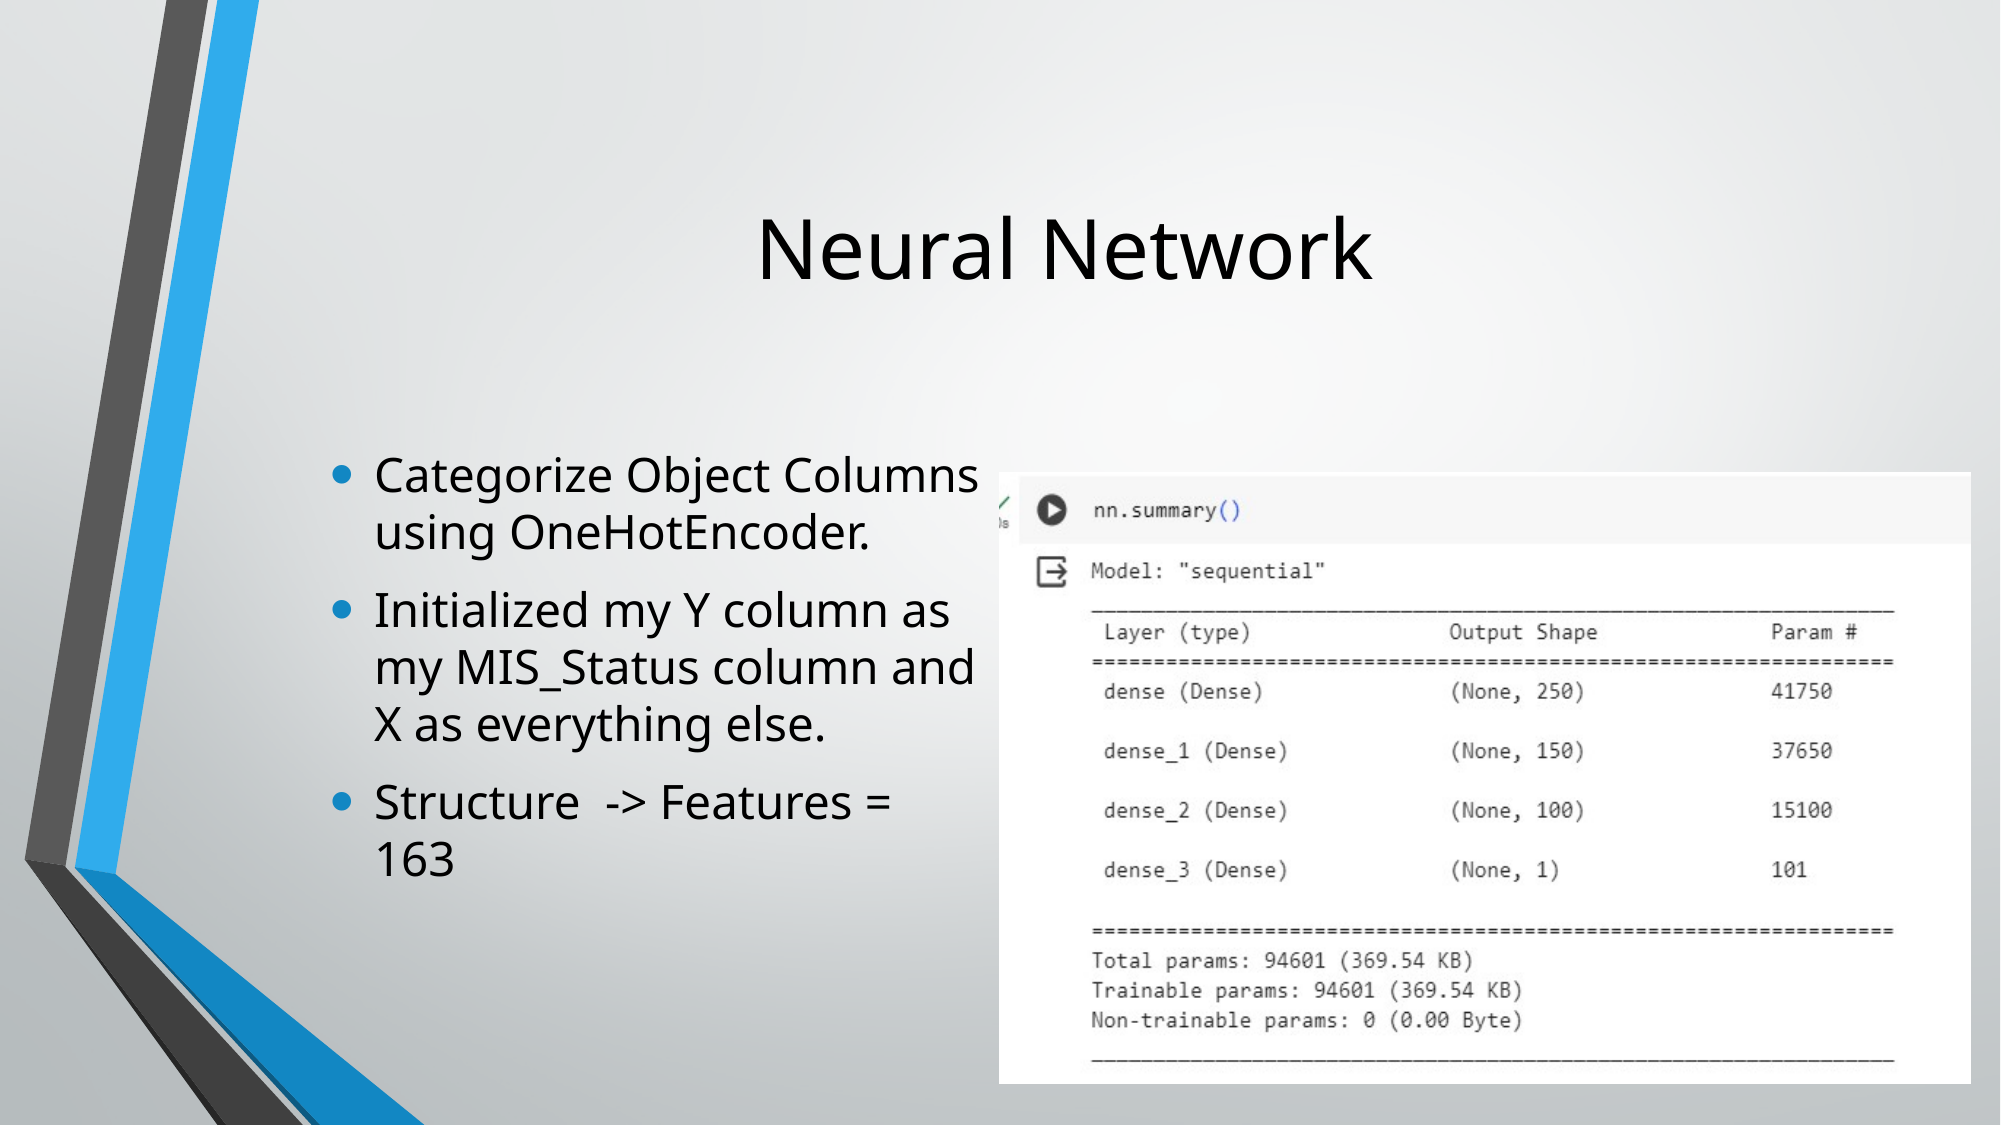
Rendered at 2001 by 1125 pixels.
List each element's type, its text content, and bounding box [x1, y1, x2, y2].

title Neural Network [243, 103, 1887, 391]
picture [999, 472, 1971, 1084]
list Categorize Object Columns using OneHotEncoder. Initialized my Y column as my MIS_Status column and X as everything else. Structure -> Features = 163 [243, 437, 1000, 950]
